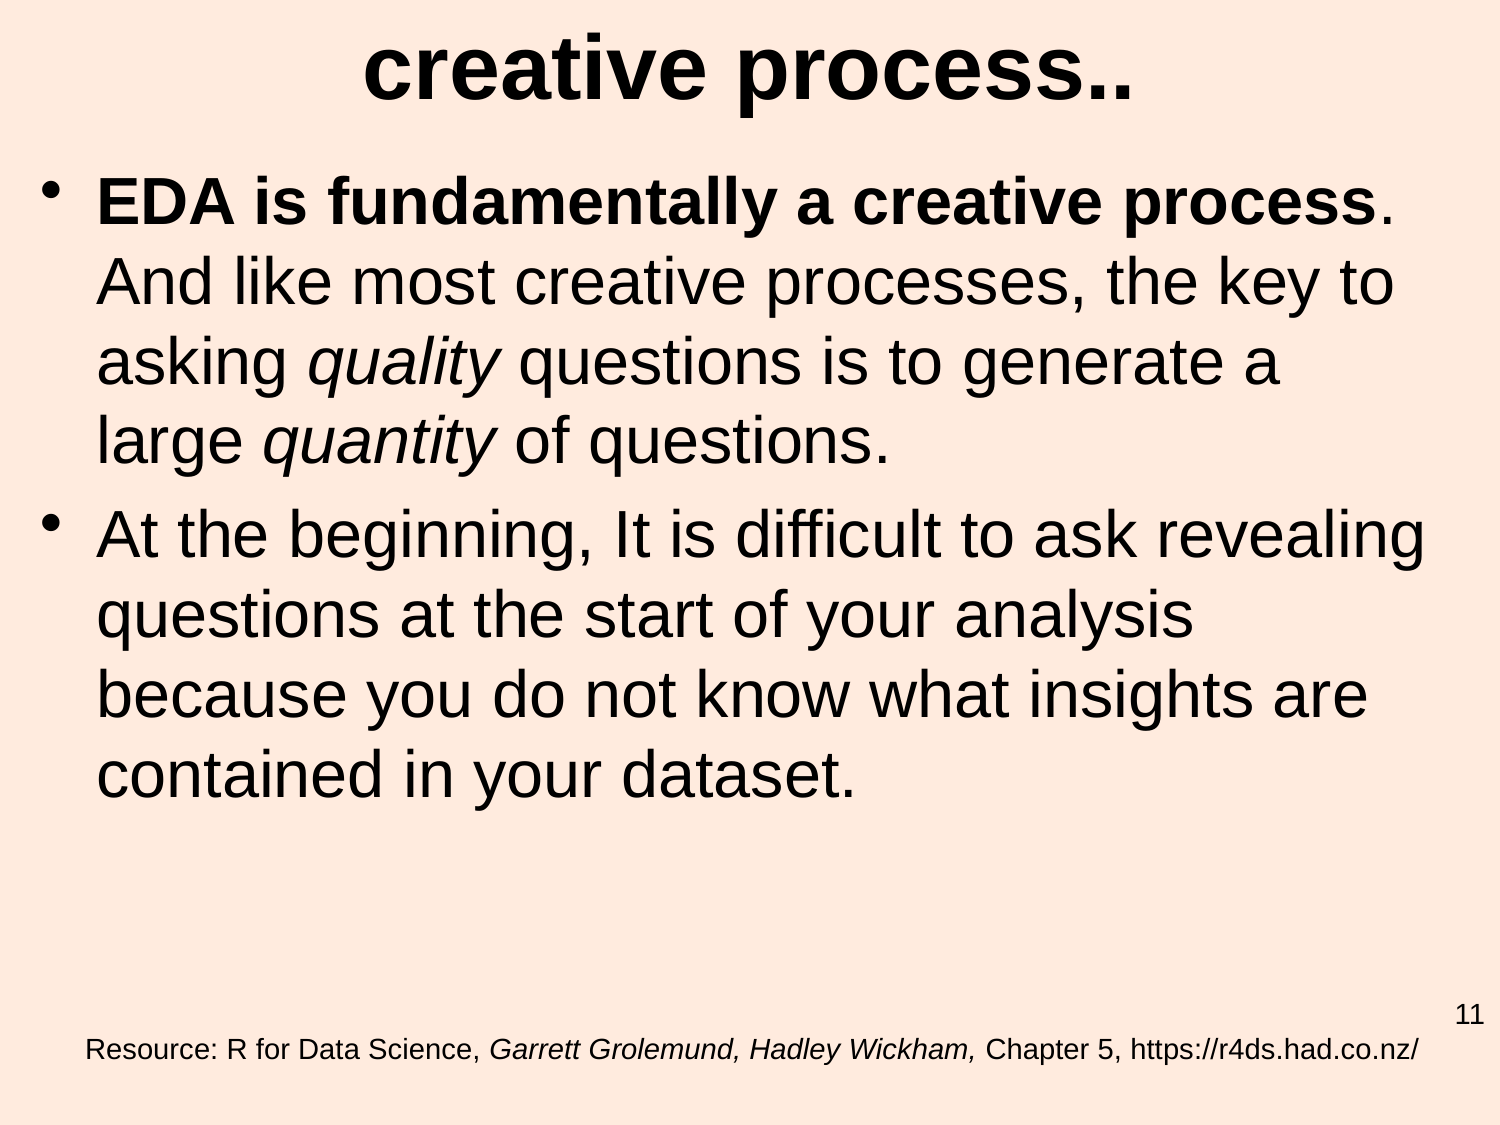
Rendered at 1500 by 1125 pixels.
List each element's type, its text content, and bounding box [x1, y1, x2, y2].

list EDA is fundamentally a creative process. And like most creative processes, the key to asking quality questions is to generate a large quantity of questions. At the beginning, It is difficult to ask revealing questions at the start of your analysis because you do not know what insights are contained in your dataset. [24, 149, 1463, 1100]
text_box Resource: R for Data Science, Garrett Grolemund, Hadley Wickham, Chapter 5, https://r4ds.had.co.nz/ [70, 1022, 1435, 1073]
slide_number 11 [1187, 987, 1500, 1063]
title creative process.. [112, 0, 1388, 125]
